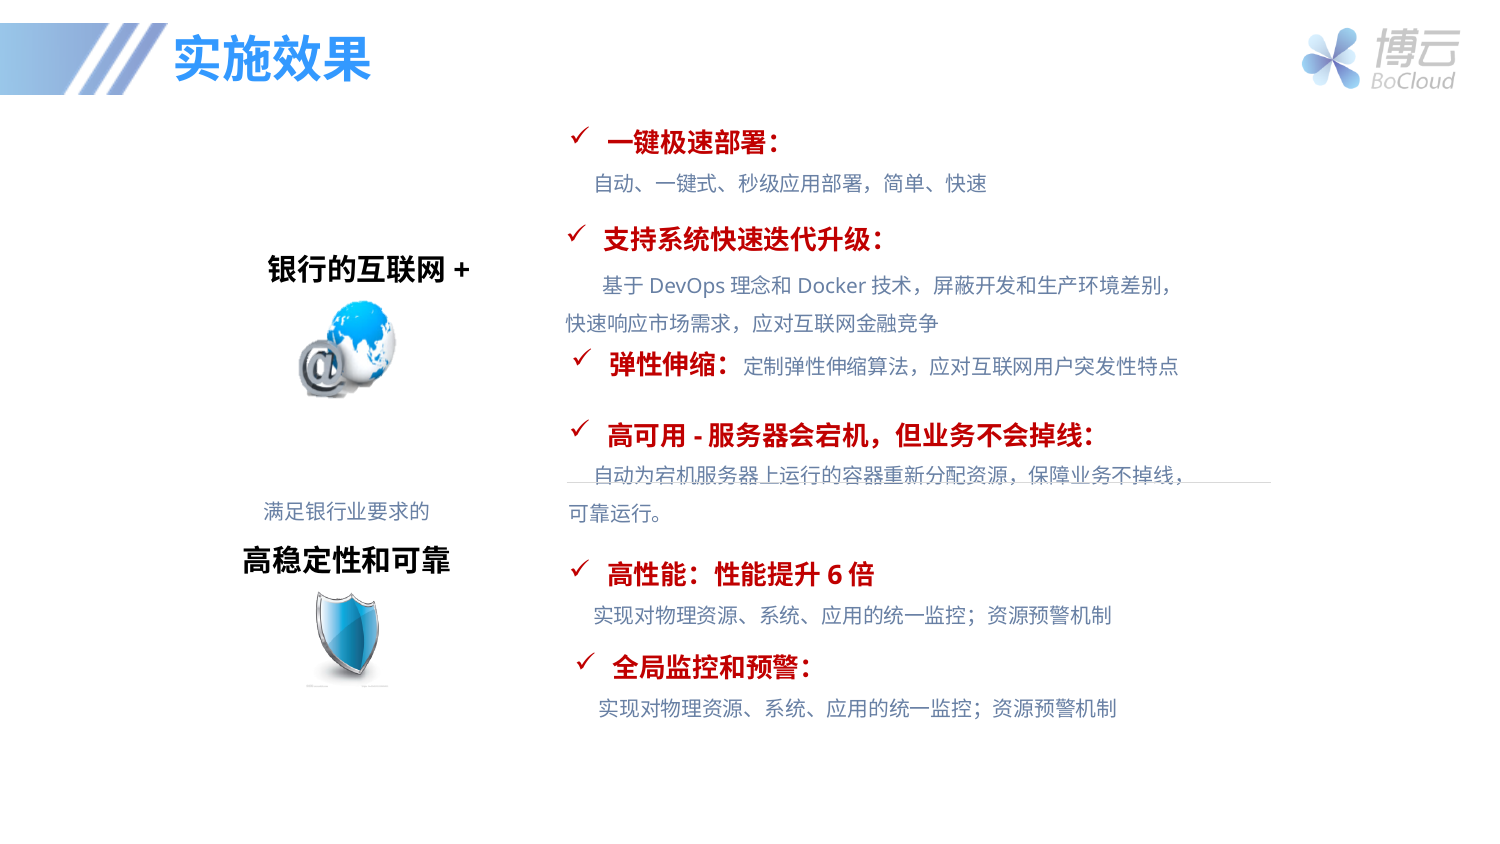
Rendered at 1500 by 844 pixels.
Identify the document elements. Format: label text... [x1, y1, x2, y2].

text_box 实施效果 [159, 21, 1046, 95]
text_box 高性能：性能提升6倍 实现对物理资源、系统、应用的统一监控；资源预警机制 [555, 535, 1222, 635]
text_box 银行的互联网+ [254, 243, 493, 293]
picture [1281, 18, 1483, 99]
picture [0, 23, 159, 95]
picture [305, 581, 389, 688]
text_box 支持系统快速迭代升级： 基于DevOps理念和Docker技术，屏蔽开发和生产环境差别，快速响应市场需求，应对互联网金融竞争 [552, 200, 1216, 343]
text_box 高可用-服务器会宕机，但业务不会掉线： 自动为宕机服务器上运行的容器重新分配资源，保障业务不掉线，可靠运行。 [555, 395, 1222, 533]
text_box 一键极速部署： 自动、一键式、秒级应用部署，简单、快速 [555, 102, 1114, 202]
text_box 全局监控和预警： 实现对物理资源、系统、应用的统一监控；资源预警机制 [560, 628, 1227, 728]
text_box 弹性伸缩：定制弹性伸缩算法，应对互联网用户突发性特点 [557, 340, 1224, 387]
picture [271, 295, 423, 425]
text_box 满足银行业要求的 高稳定性和可靠性 [217, 479, 477, 638]
